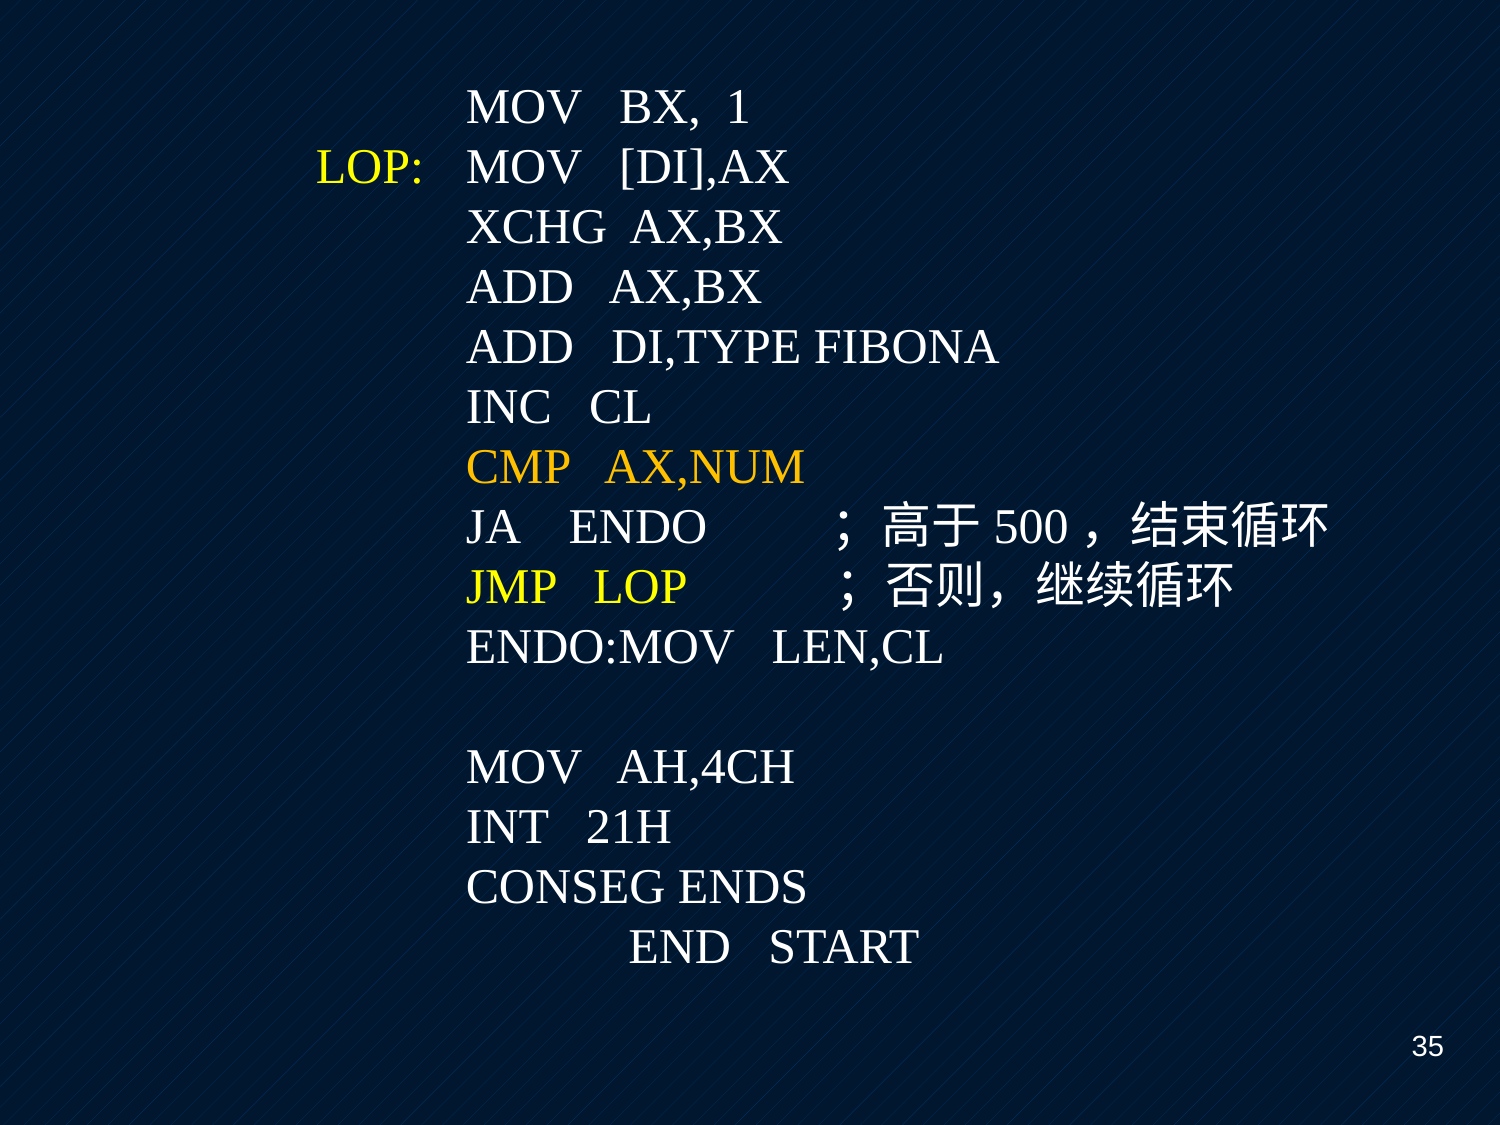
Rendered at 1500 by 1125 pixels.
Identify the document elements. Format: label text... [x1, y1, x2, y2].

text_box [1108, 1020, 1459, 1096]
text_box MOV BX, 1 LOP: MOV [DI],AX XCHG AX,BX ADD AX,BX ADD DI,TYPE FIBONA INC CL CMP AX,NUM JA ENDO ；高于500，结束循环 JMP LOP ；否则，继续循环 ENDO:MOV LEN,CL MOV AH,4CH INT 21H CONSEG ENDS END START [301, 66, 1407, 982]
